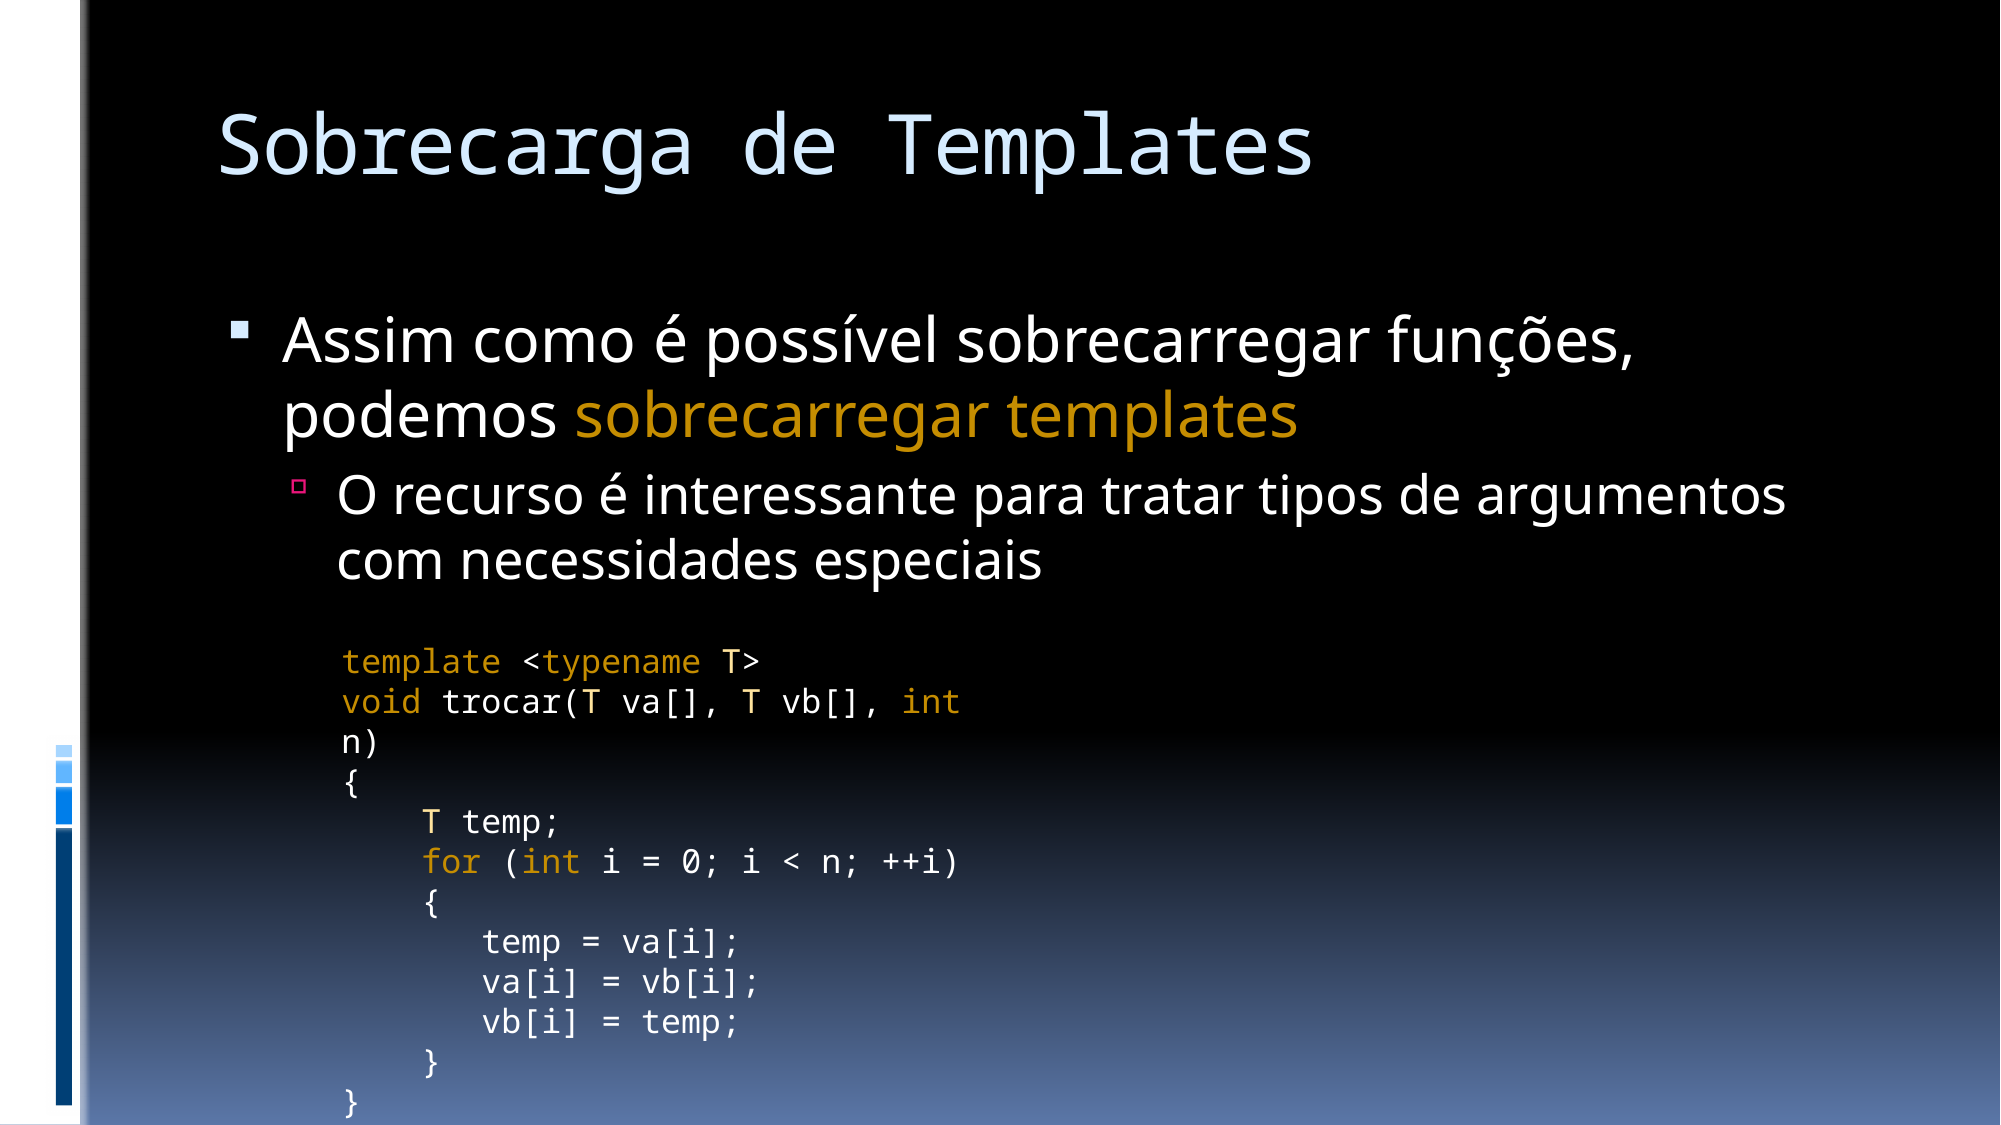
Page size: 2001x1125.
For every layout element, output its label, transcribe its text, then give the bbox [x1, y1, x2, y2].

title Sobrecarga de Templates [200, 83, 1900, 234]
list Assim como é possível sobrecarregar funções, podemos sobrecarregar templates O recurso é interessante para tratar tipos de argumentos com necessidades especiais [200, 292, 1900, 1043]
text_box template <typename T> void trocar(T va[], T vb[], int n) { T temp; for (int i = 0; i < n; ++i) { temp = va[i]; va[i] = vb[i]; vb[i] = temp; } } [326, 633, 1022, 1125]
